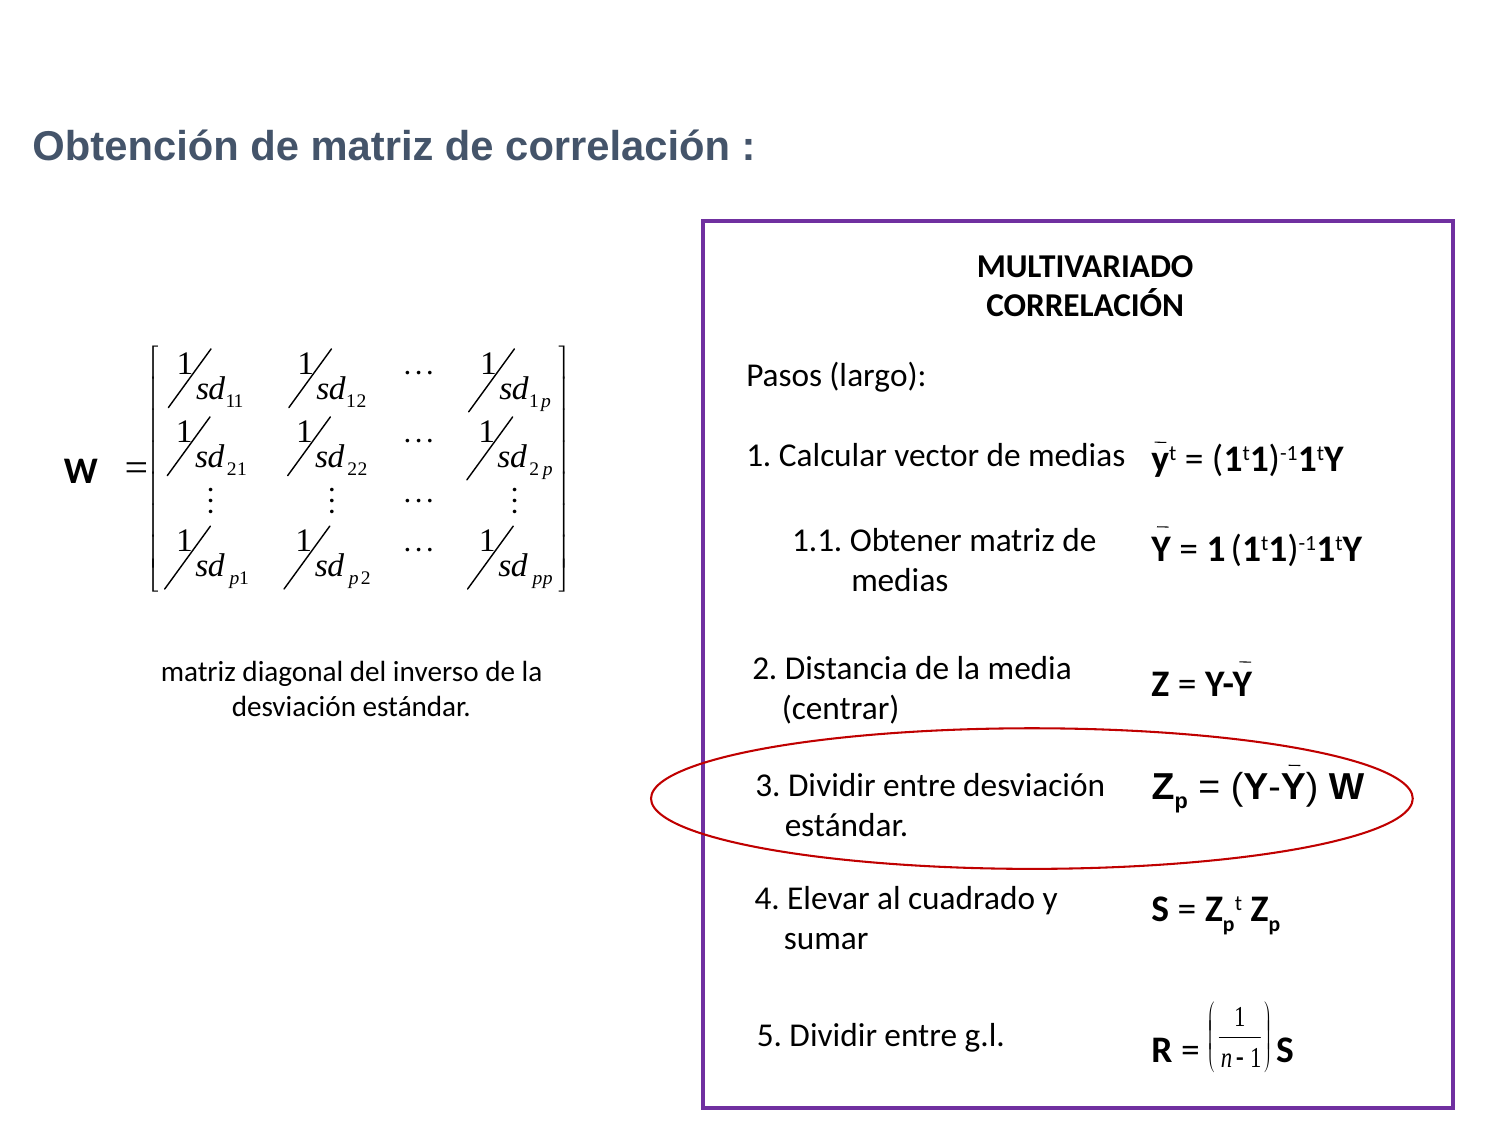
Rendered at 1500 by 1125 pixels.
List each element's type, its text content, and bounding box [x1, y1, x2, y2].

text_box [117, 339, 577, 598]
text_box W [49, 438, 117, 499]
text_box matriz diagonal del inverso de la desviación estándar. [128, 644, 575, 730]
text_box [1136, 426, 1442, 1124]
text_box [649, 727, 1136, 870]
text_box Obtención de matriz de correlación : [17, 111, 804, 177]
text_box [702, 220, 1454, 1109]
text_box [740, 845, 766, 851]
